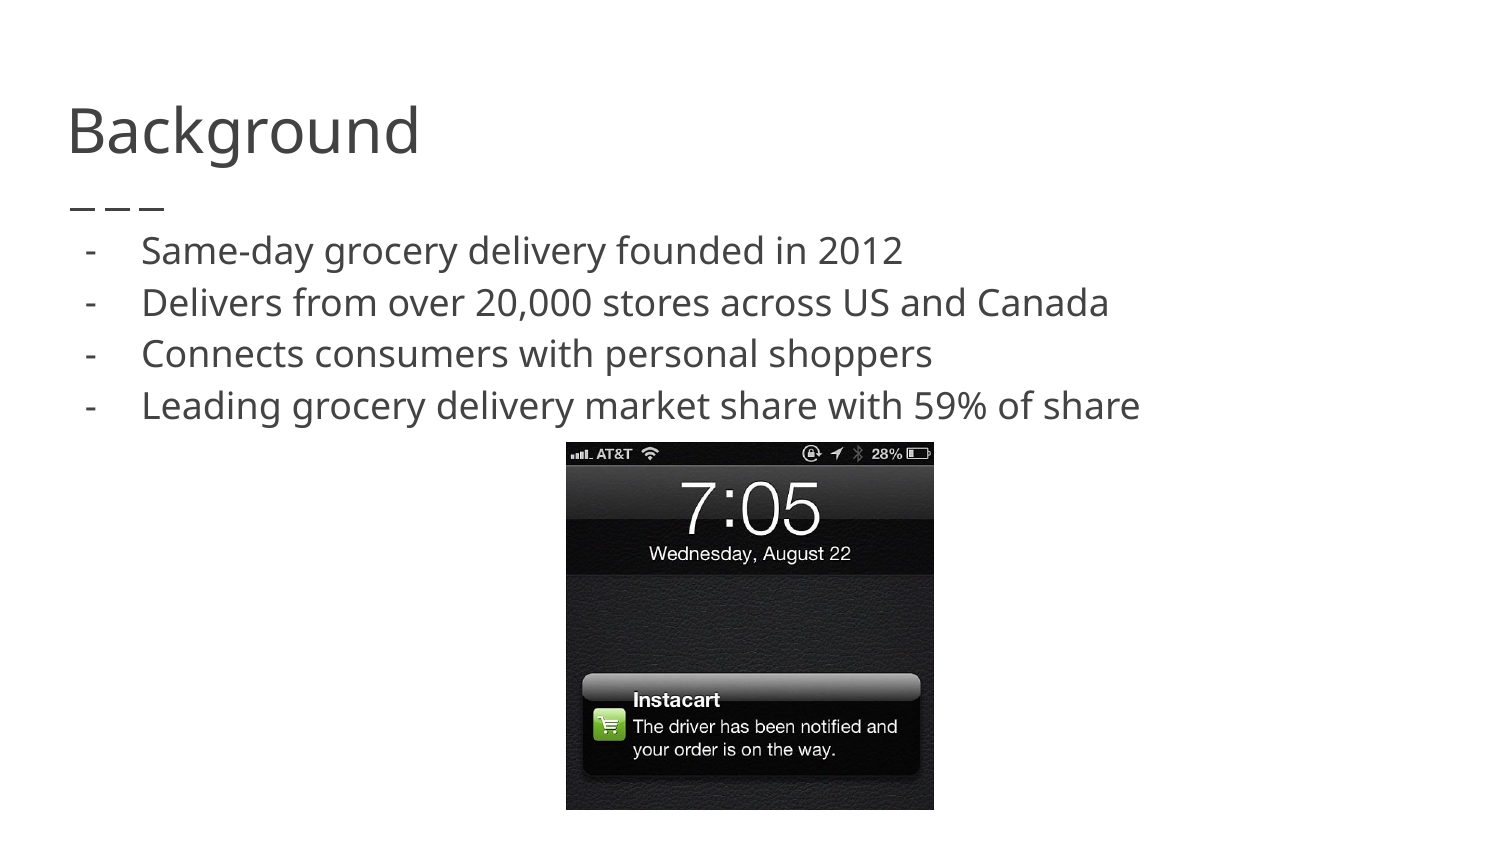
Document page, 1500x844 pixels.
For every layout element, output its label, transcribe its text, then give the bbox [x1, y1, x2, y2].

title Background [51, 61, 1449, 182]
picture [565, 441, 934, 810]
list Same-day grocery delivery founded in 2012 Delivers from over 20,000 stores across US and Canada Connects consumers with personal shoppers Leading grocery delivery market share with 59% of share [51, 205, 1449, 783]
